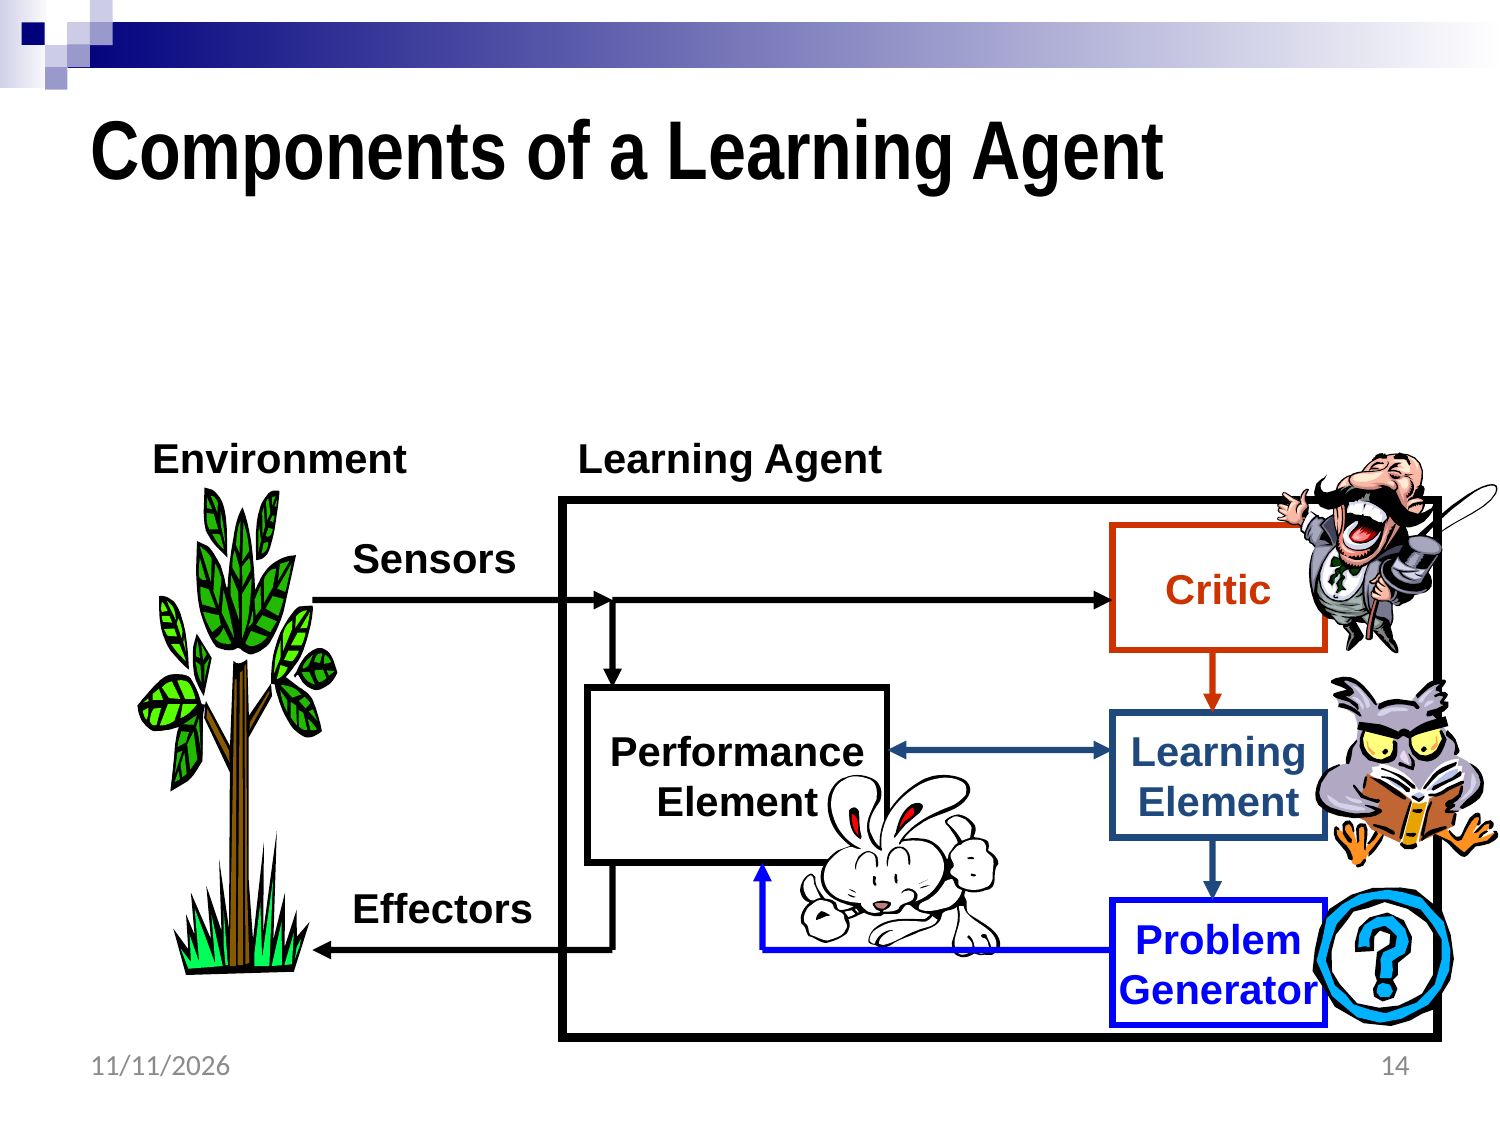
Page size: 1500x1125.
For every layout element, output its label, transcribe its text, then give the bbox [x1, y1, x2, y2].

picture [1312, 887, 1455, 1027]
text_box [762, 862, 1113, 951]
picture [1313, 674, 1500, 870]
slide_number 14 [1074, 1047, 1425, 1091]
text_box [799, 774, 1001, 860]
title Components of a Learning Agent [75, 67, 1425, 225]
picture [1274, 449, 1500, 656]
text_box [562, 424, 1438, 1038]
text_box Sensors [341, 525, 532, 590]
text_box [137, 487, 338, 976]
text_box Environment [137, 425, 422, 490]
text_box Effectors [341, 875, 549, 940]
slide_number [75, 1037, 425, 1091]
